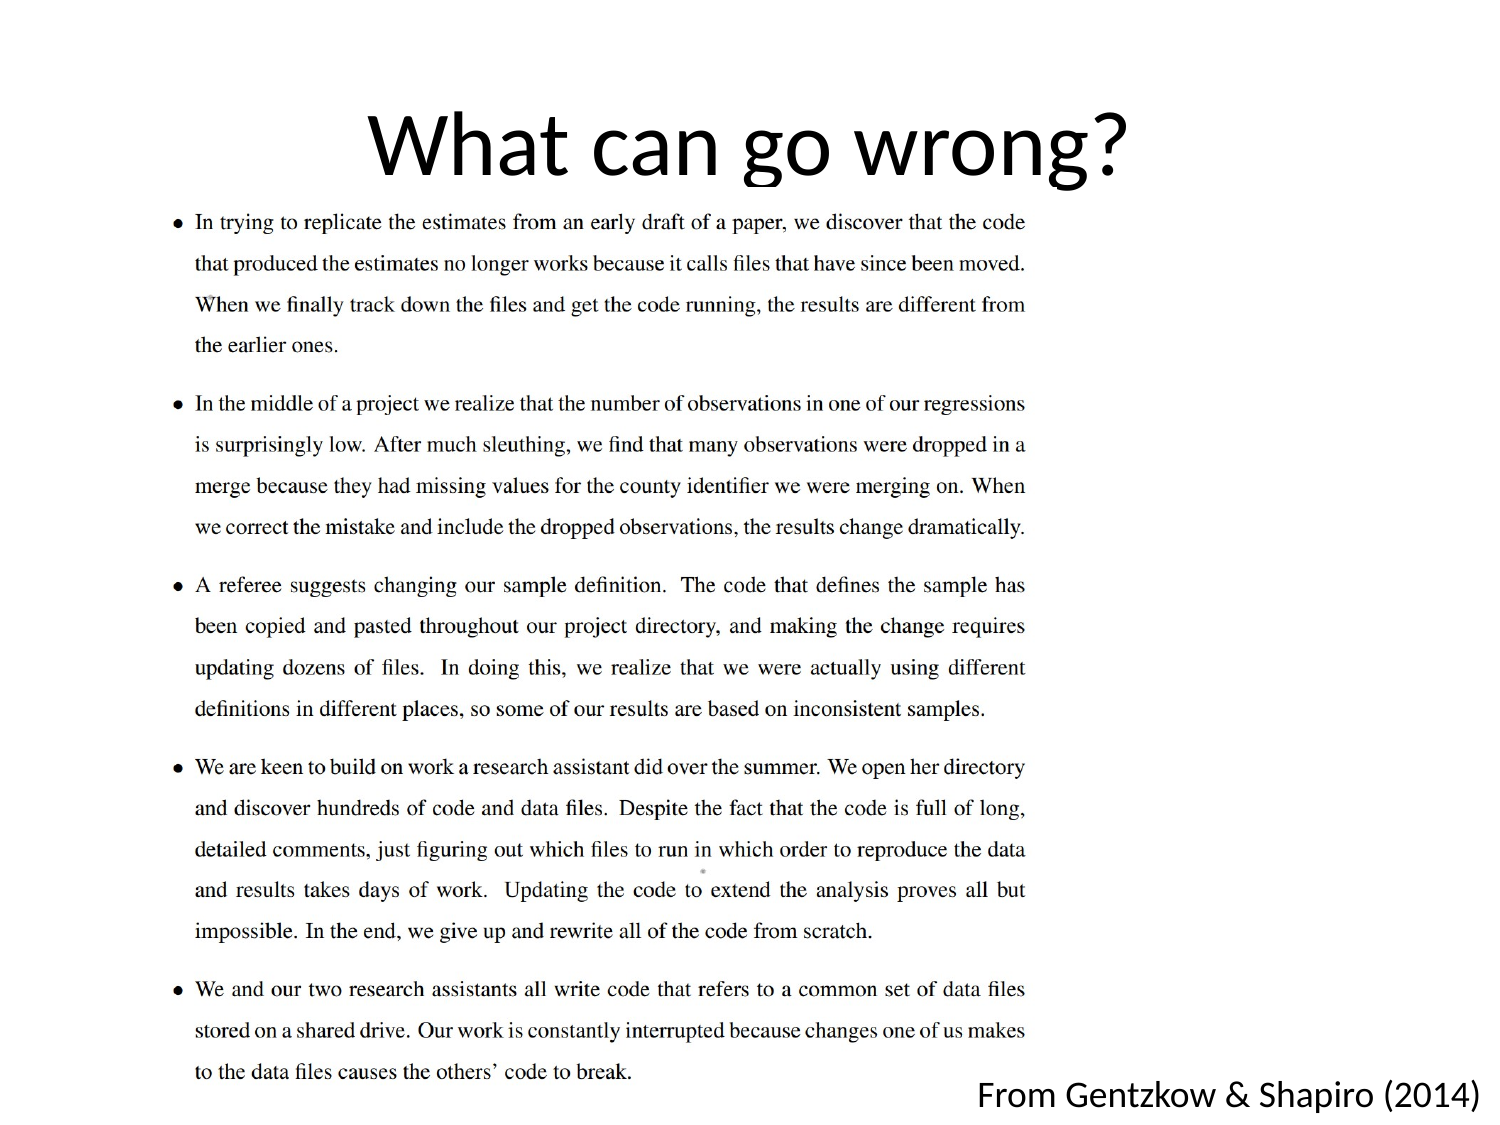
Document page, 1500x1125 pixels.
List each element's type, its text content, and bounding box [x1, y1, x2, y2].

picture [137, 187, 1057, 1106]
title What can go wrong? [75, 45, 1425, 233]
text_box From Gentzkow & Shapiro (2014) [962, 1062, 1497, 1123]
